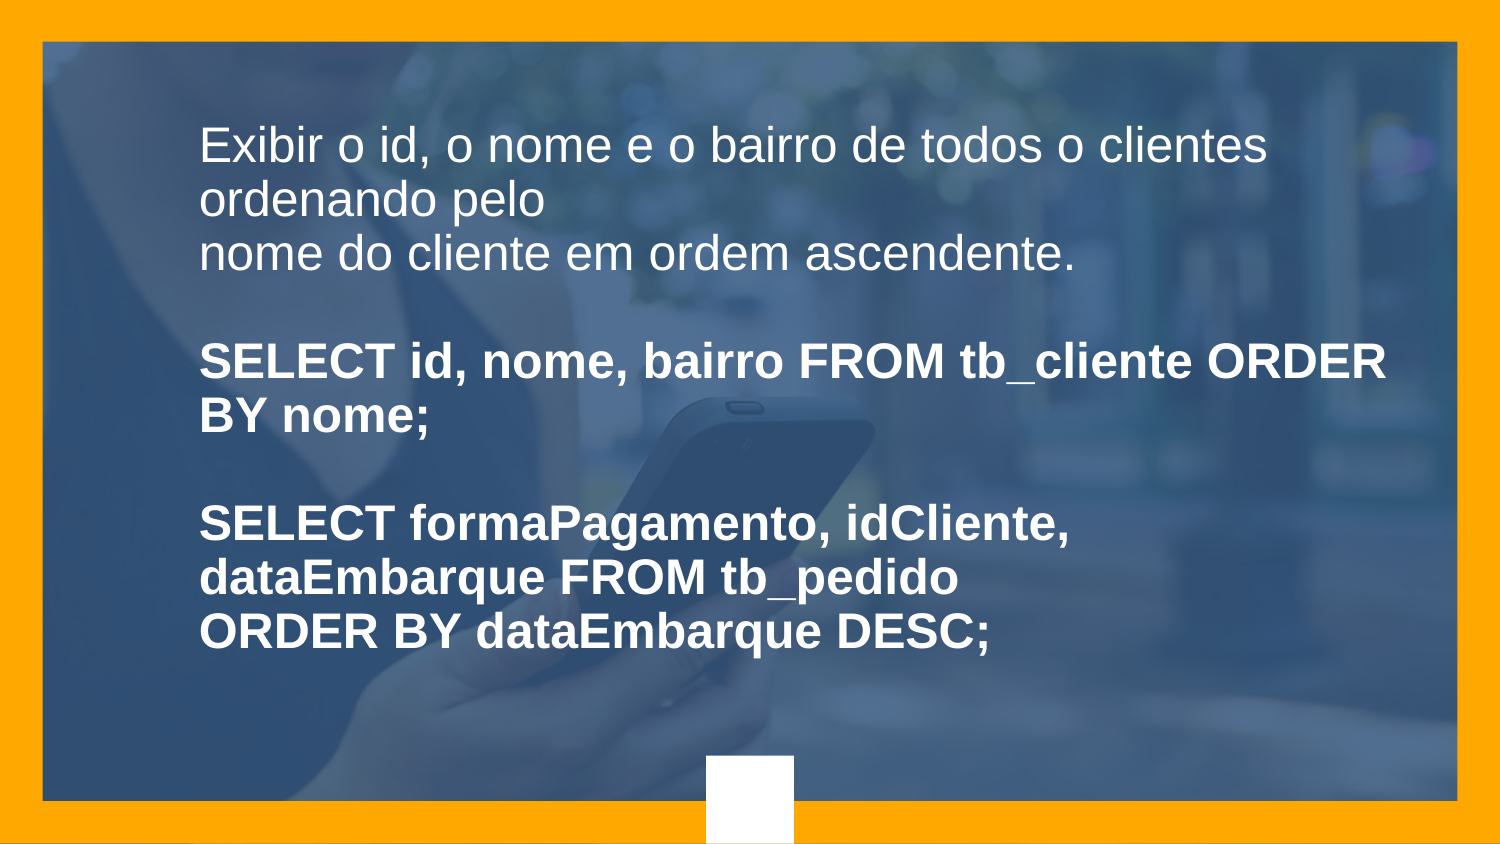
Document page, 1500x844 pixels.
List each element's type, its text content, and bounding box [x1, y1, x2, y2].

title Exibir o id, o nome e o bairro de todos o clientes ordenando pelo nome do cliente em ordem ascendente. SELECT id, nome, bairro FROM tb_cliente ORDER BY nome; SELECT formaPagamento, idCliente, dataEmbarque FROM tb_pedido ORDER BY dataEmbarque DESC; [108, 64, 1409, 844]
